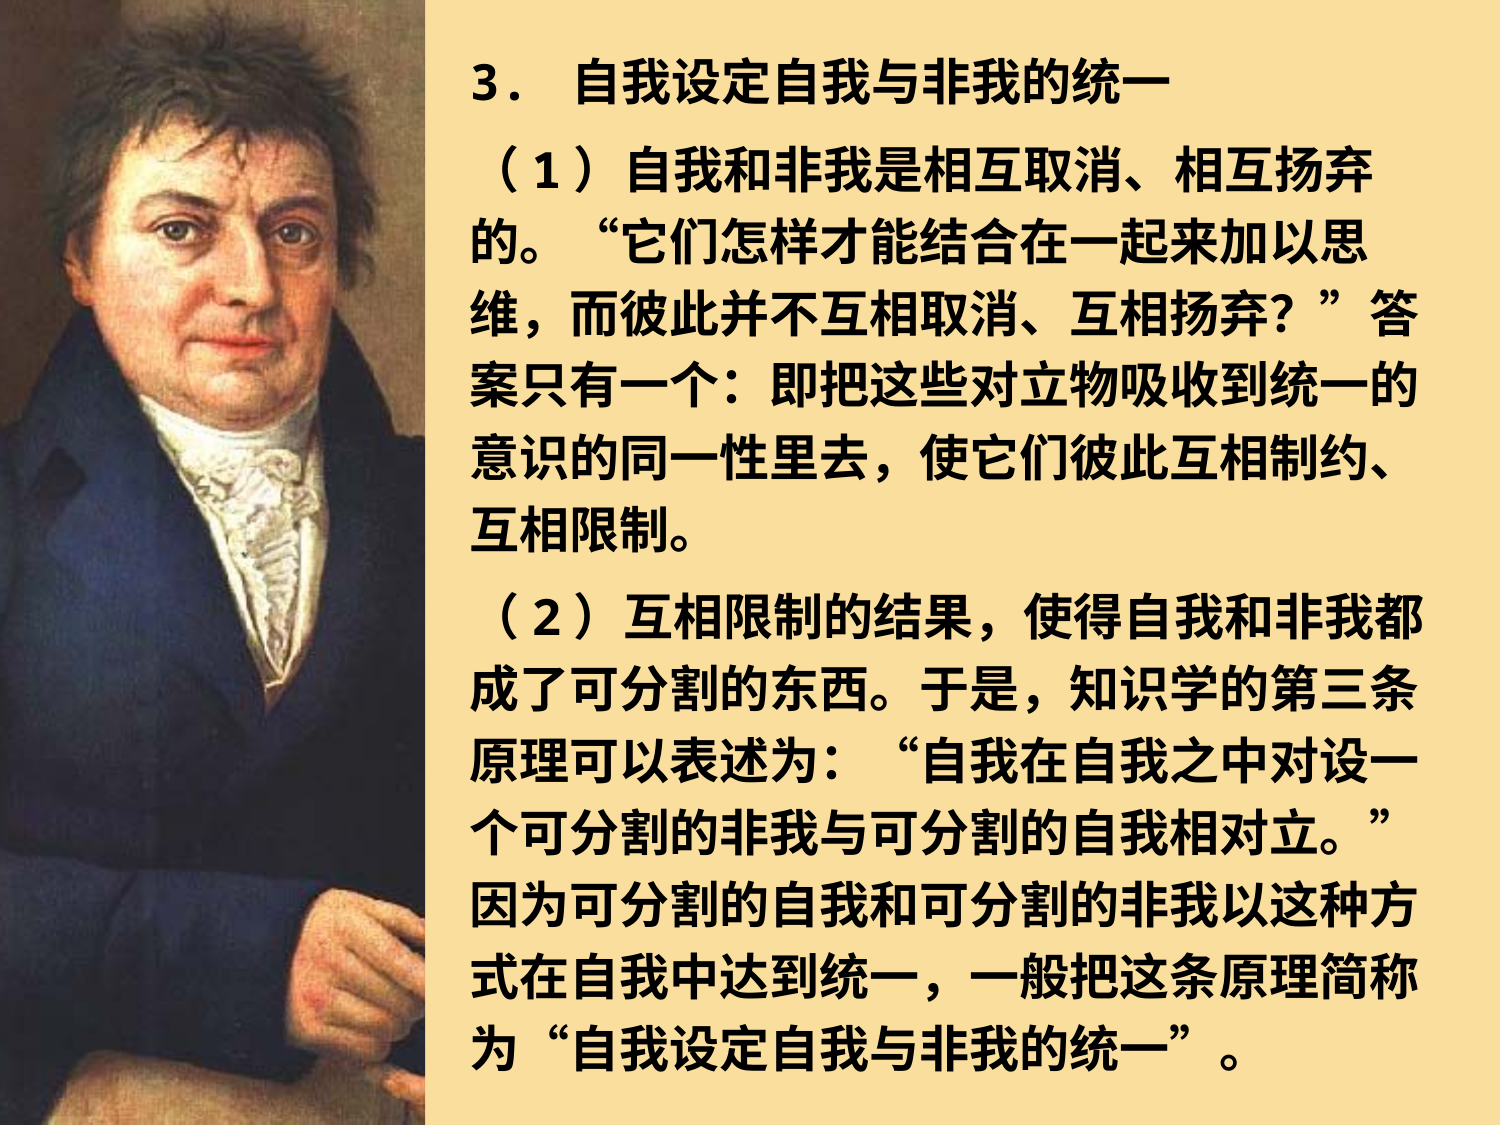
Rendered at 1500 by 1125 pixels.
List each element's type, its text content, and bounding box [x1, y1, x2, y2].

list 3. 自我设定自我与非我的统一 （1）自我和非我是相互取消、相互扬弃的。“它们怎样才能结合在一起来加以思维，而彼此并不互相取消、互相扬弃？”答案只有一个：即把这些对立物吸收到统一的意识的同一性里去，使它们彼此互相制约、互相限制。 （2）互相限制的结果，使得自我和非我都成了可分割的东西。于是，知识学的第三条原理可以表述为：“自我在自我之中对设一个可分割的非我与可分割的自我相对立。”因为可分割的自我和可分割的非我以这种方式在自我中达到统一，一般把这条原理简称为“自我设定自我与非我的统一”。 [454, 30, 1483, 1094]
picture [0, 0, 426, 1125]
